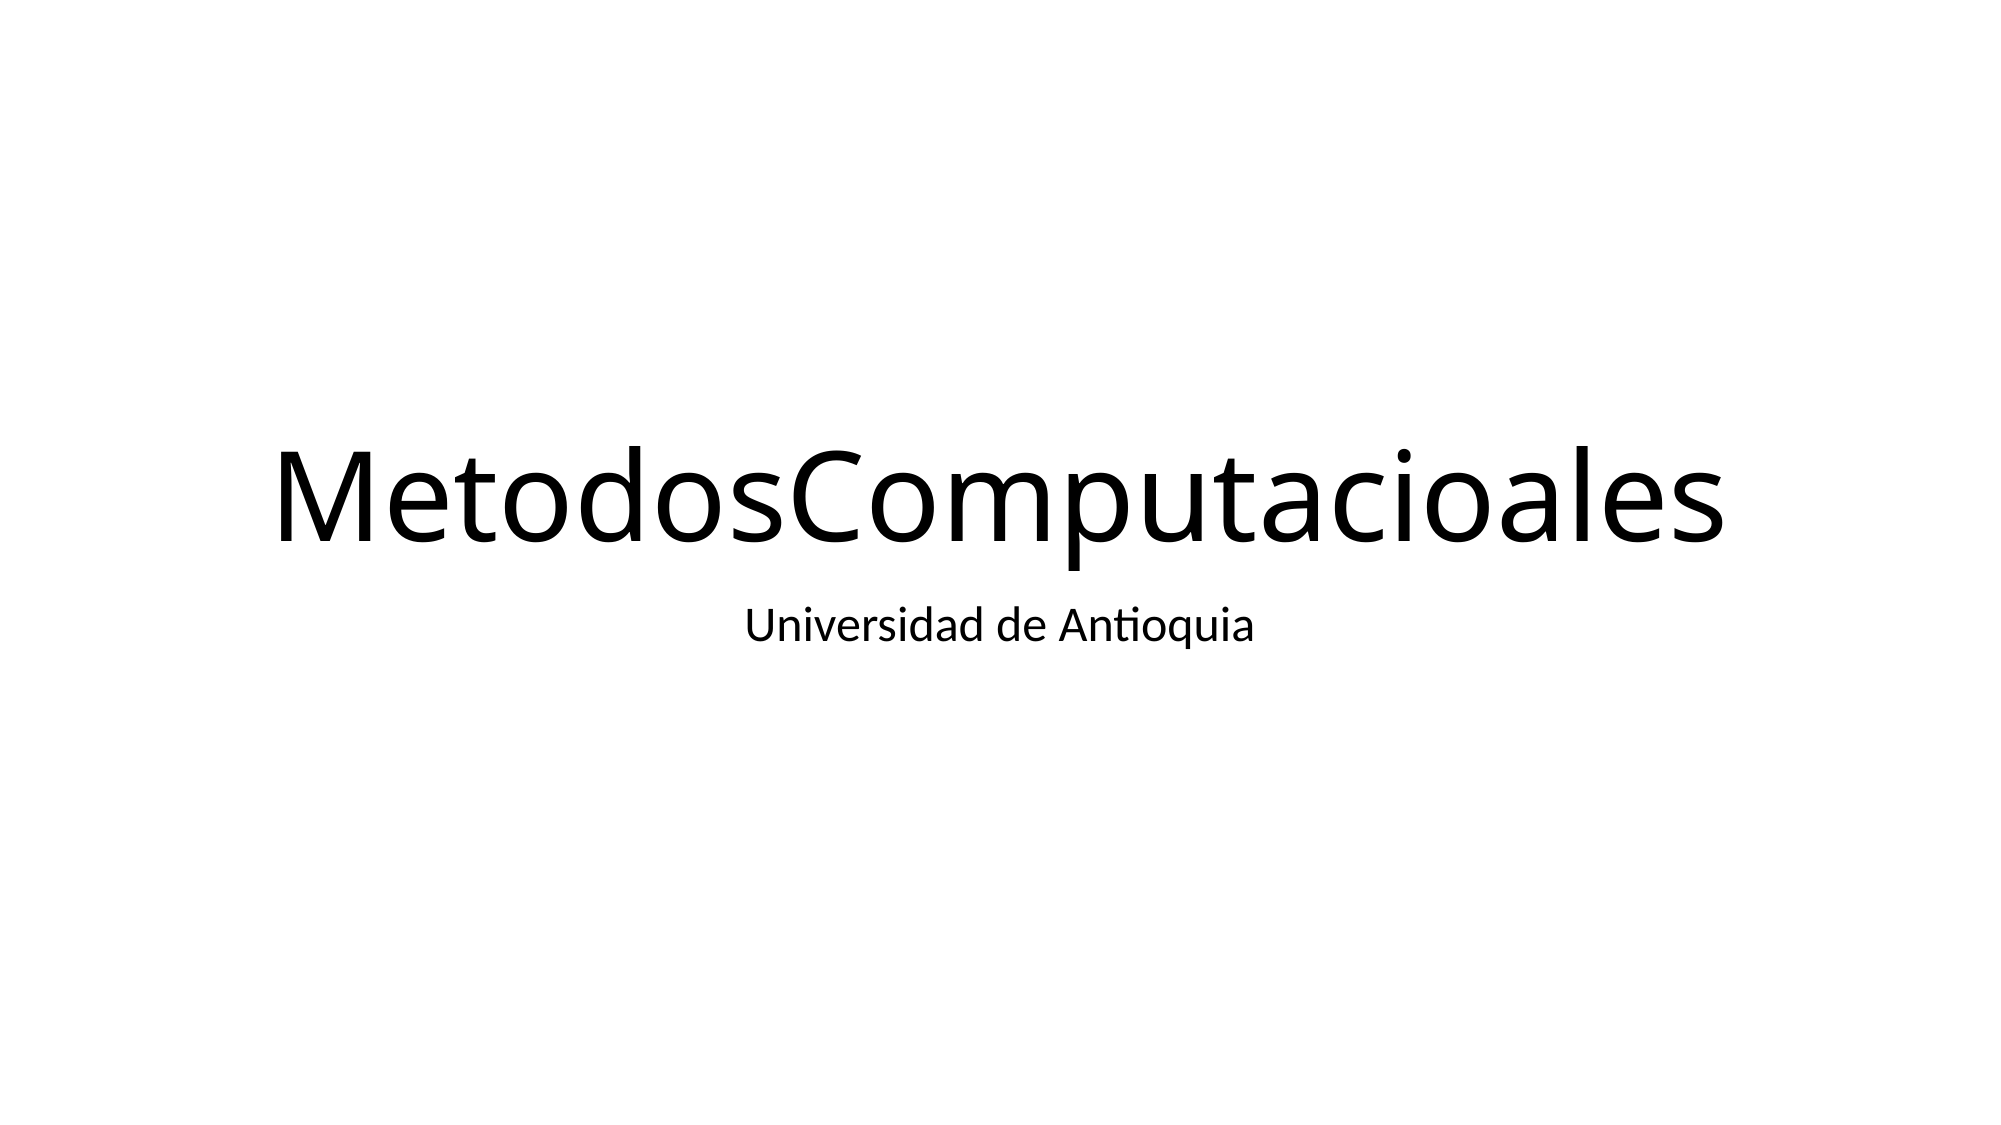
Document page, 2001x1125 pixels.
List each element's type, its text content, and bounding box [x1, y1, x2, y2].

subtitle Universidad de Antioquia [249, 590, 1750, 863]
title MetodosComputacioales [249, 184, 1750, 576]
